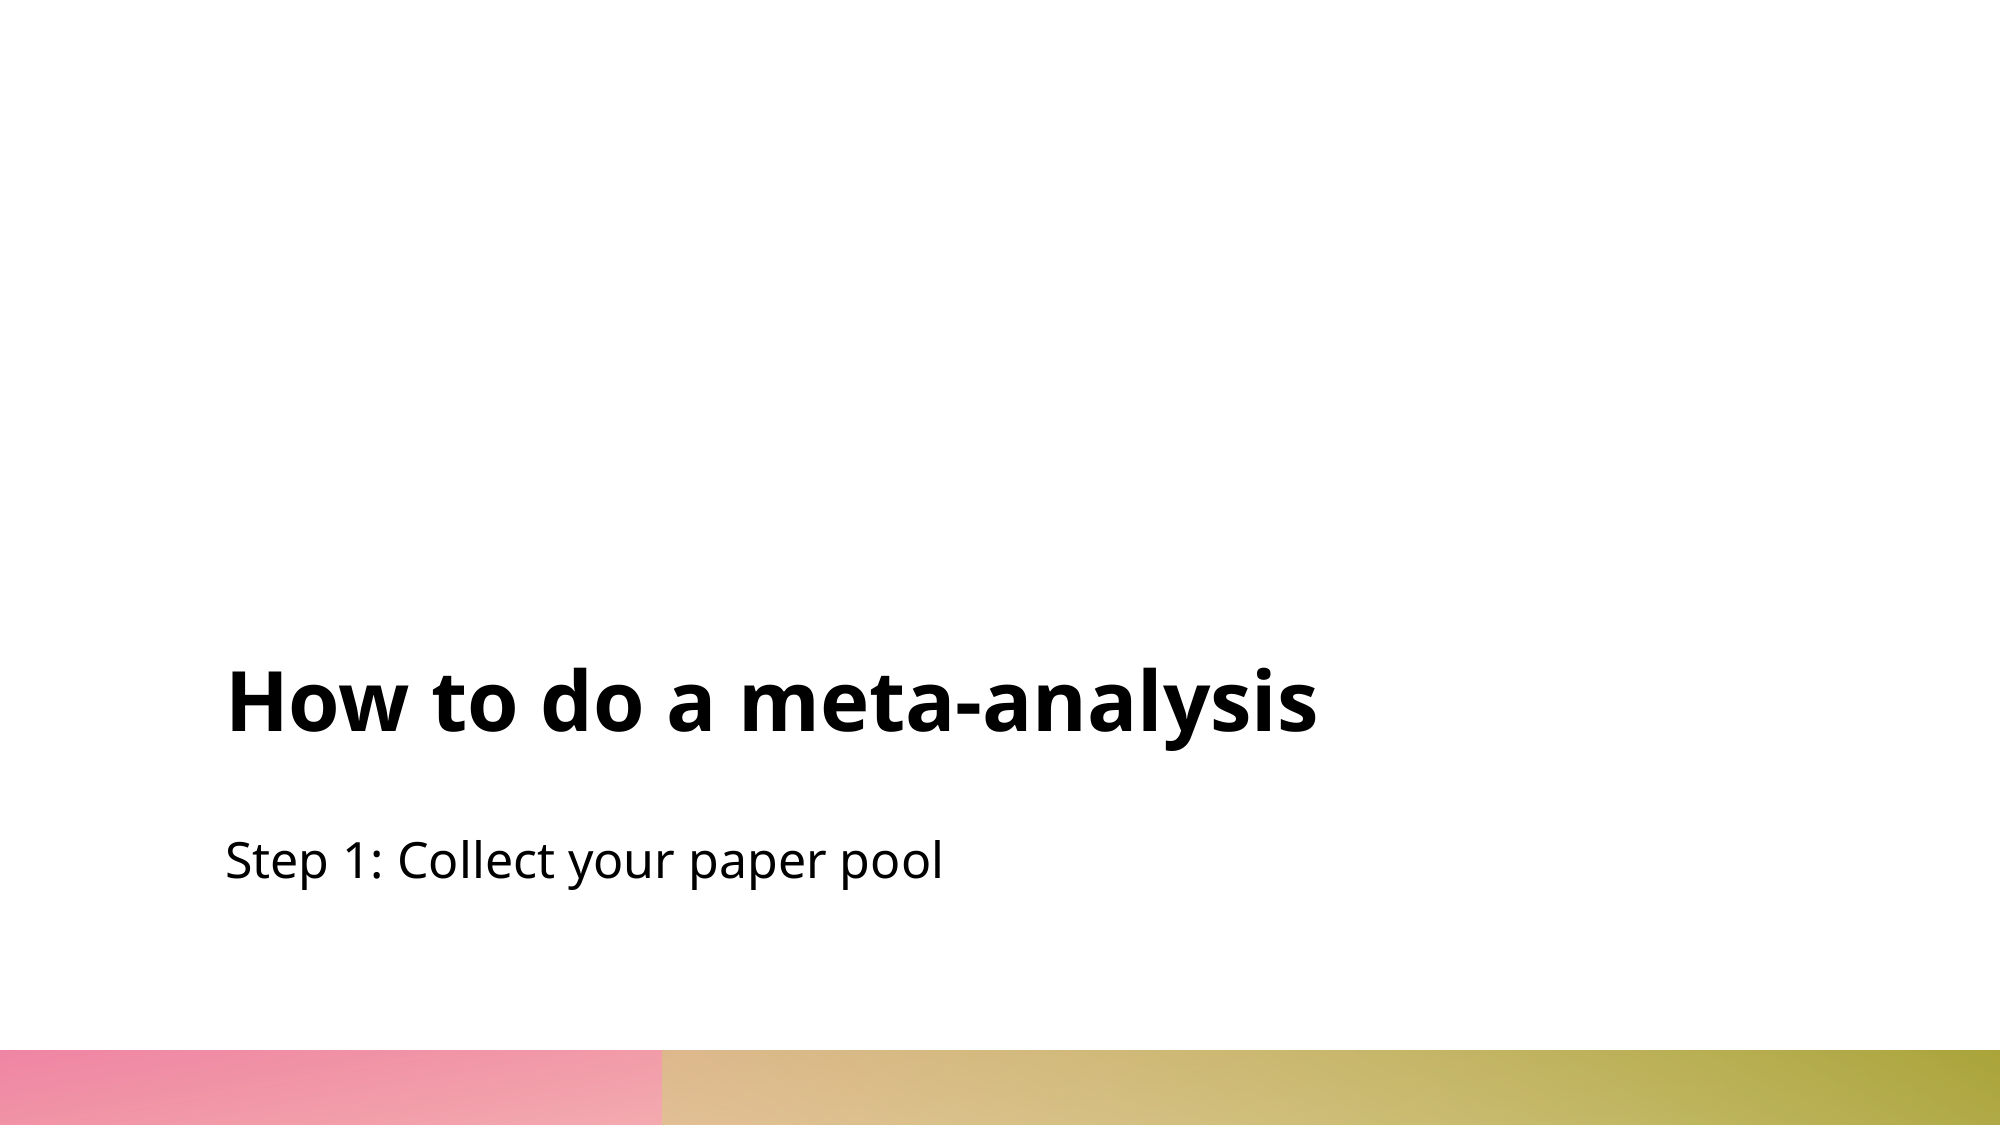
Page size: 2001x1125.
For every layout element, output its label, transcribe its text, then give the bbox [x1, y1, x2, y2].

title How to do a meta-analysis [225, 280, 1860, 749]
list Step 1: Collect your paper pool [225, 816, 1860, 999]
